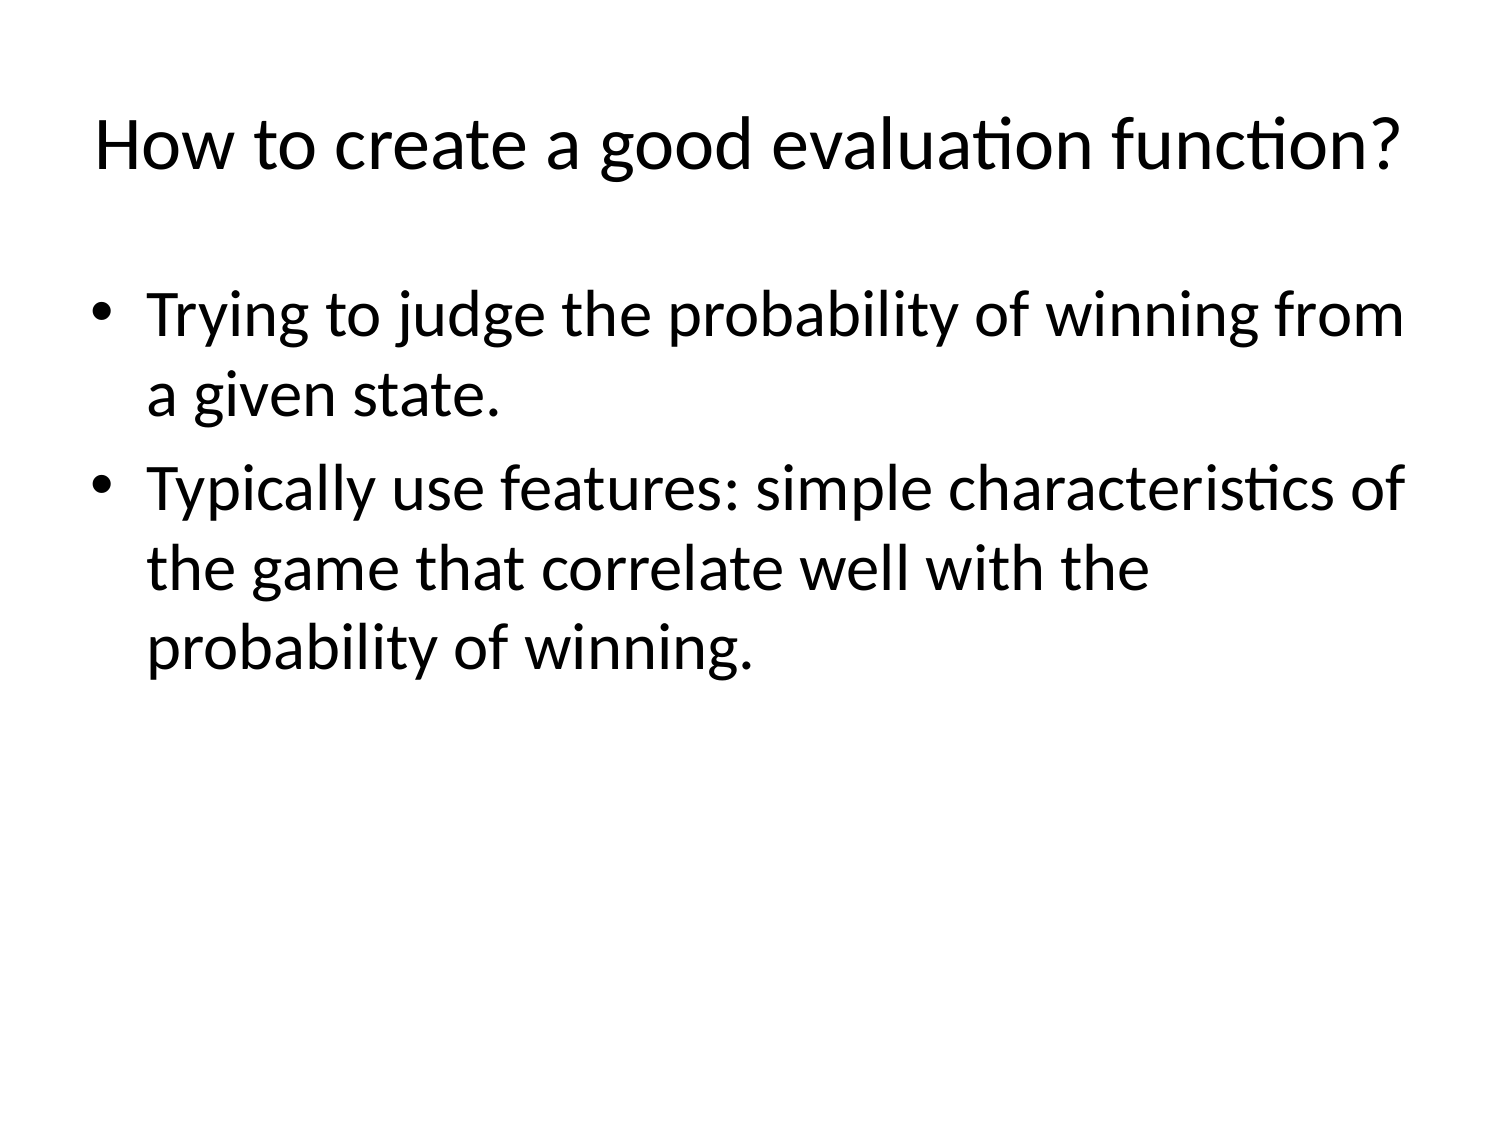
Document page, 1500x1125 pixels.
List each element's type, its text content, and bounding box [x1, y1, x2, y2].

title How to create a good evaluation function? [75, 45, 1425, 233]
list Trying to judge the probability of winning from a given state. Typically use features: simple characteristics of the game that correlate well with the probability of winning. [75, 262, 1425, 1005]
